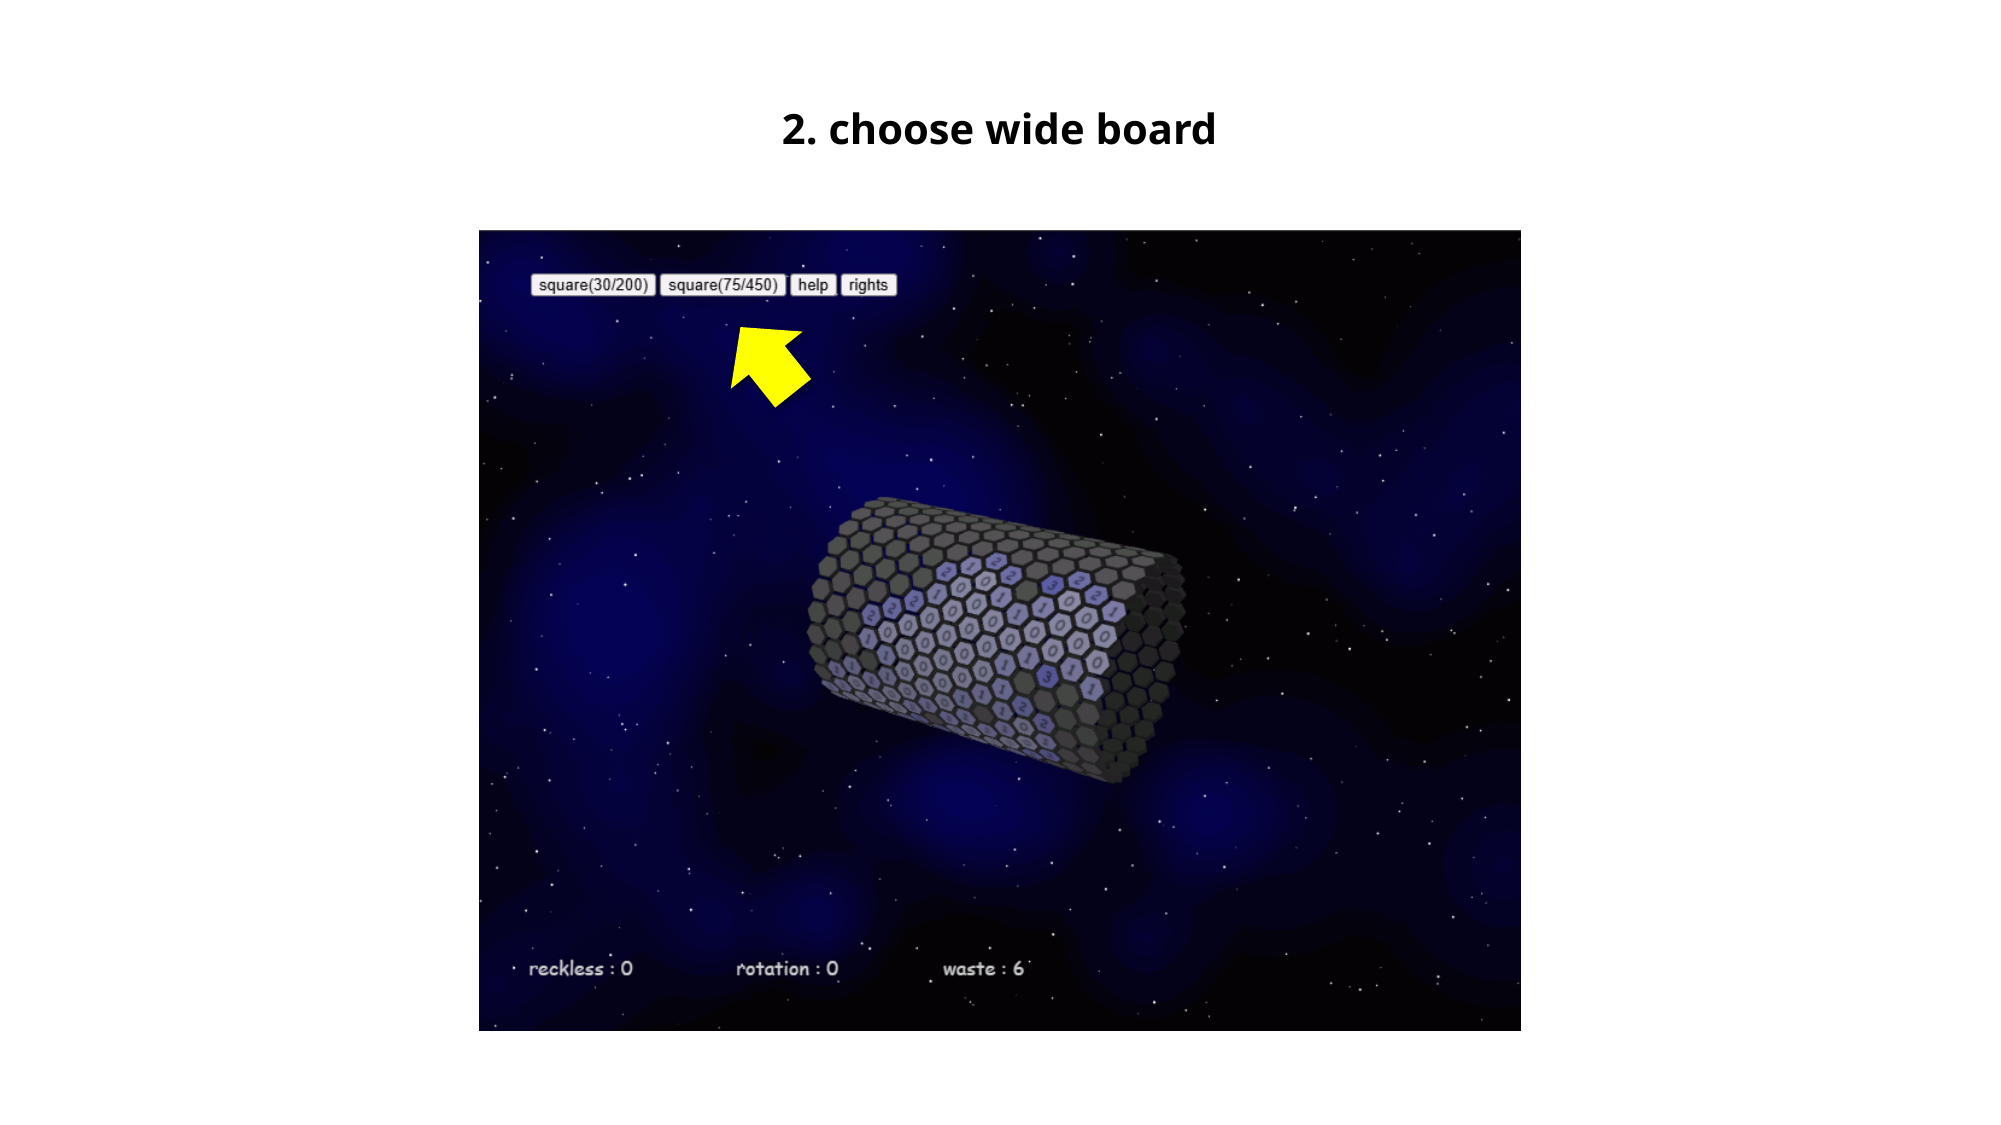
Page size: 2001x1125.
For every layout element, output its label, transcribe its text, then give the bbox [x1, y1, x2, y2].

text_box 2. choose wide board [767, 95, 1233, 160]
picture [479, 230, 1521, 1031]
